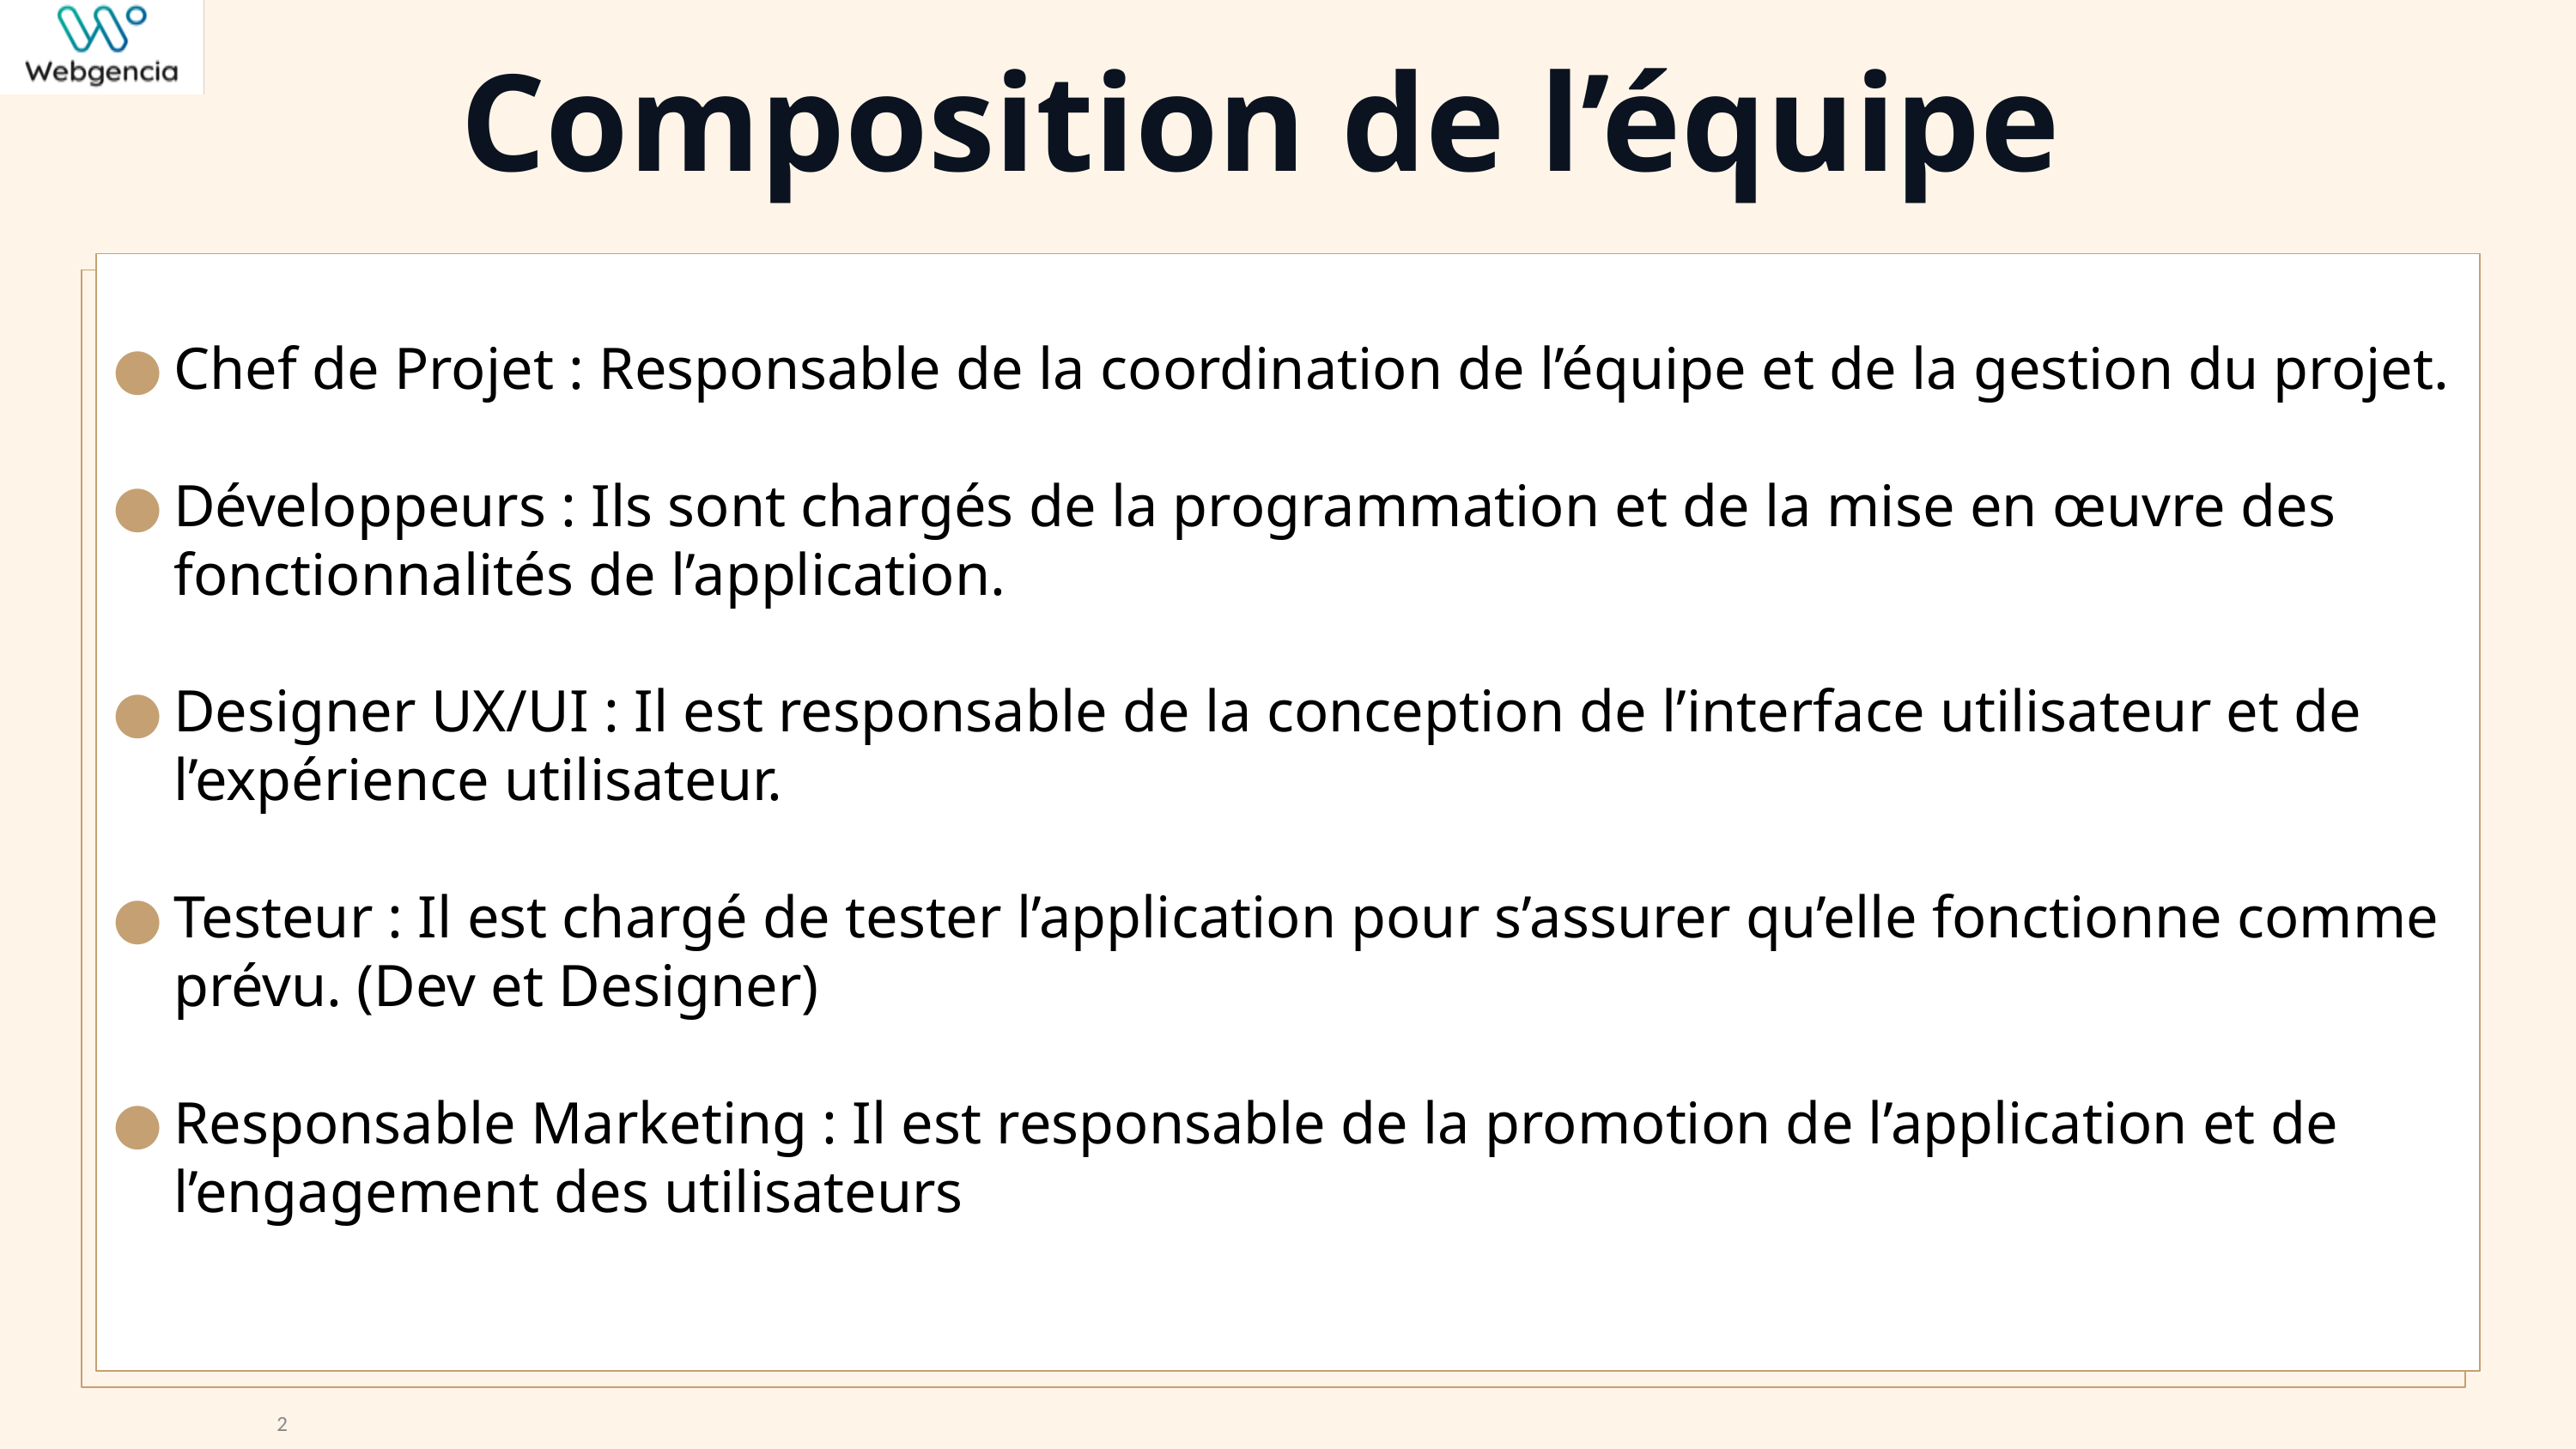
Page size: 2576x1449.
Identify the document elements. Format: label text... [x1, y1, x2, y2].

slide_number ‹#› [0, 1397, 301, 1449]
text_box [82, 270, 2465, 1388]
text_box Chef de Projet : Responsable de la coordination de l’équipe et de la gestion du projet. Développeurs : Ils sont chargés de la programmation et de la mise en œuvre des fonctionnalités de l’application. Designer UX/UI : Il est responsable de la conception de l’interface utilisateur et de l’expérience utilisateur. Testeur : Il est chargé de tester l’application pour s’assurer qu’elle fonctionne comme prévu. (Dev et Designer) Responsable Marketing : Il est responsable de la promotion de l’application et de l’engagement des utilisateurs [96, 253, 2480, 1372]
text_box Composition de l’équipe [116, 4, 2405, 198]
picture [0, 0, 205, 94]
